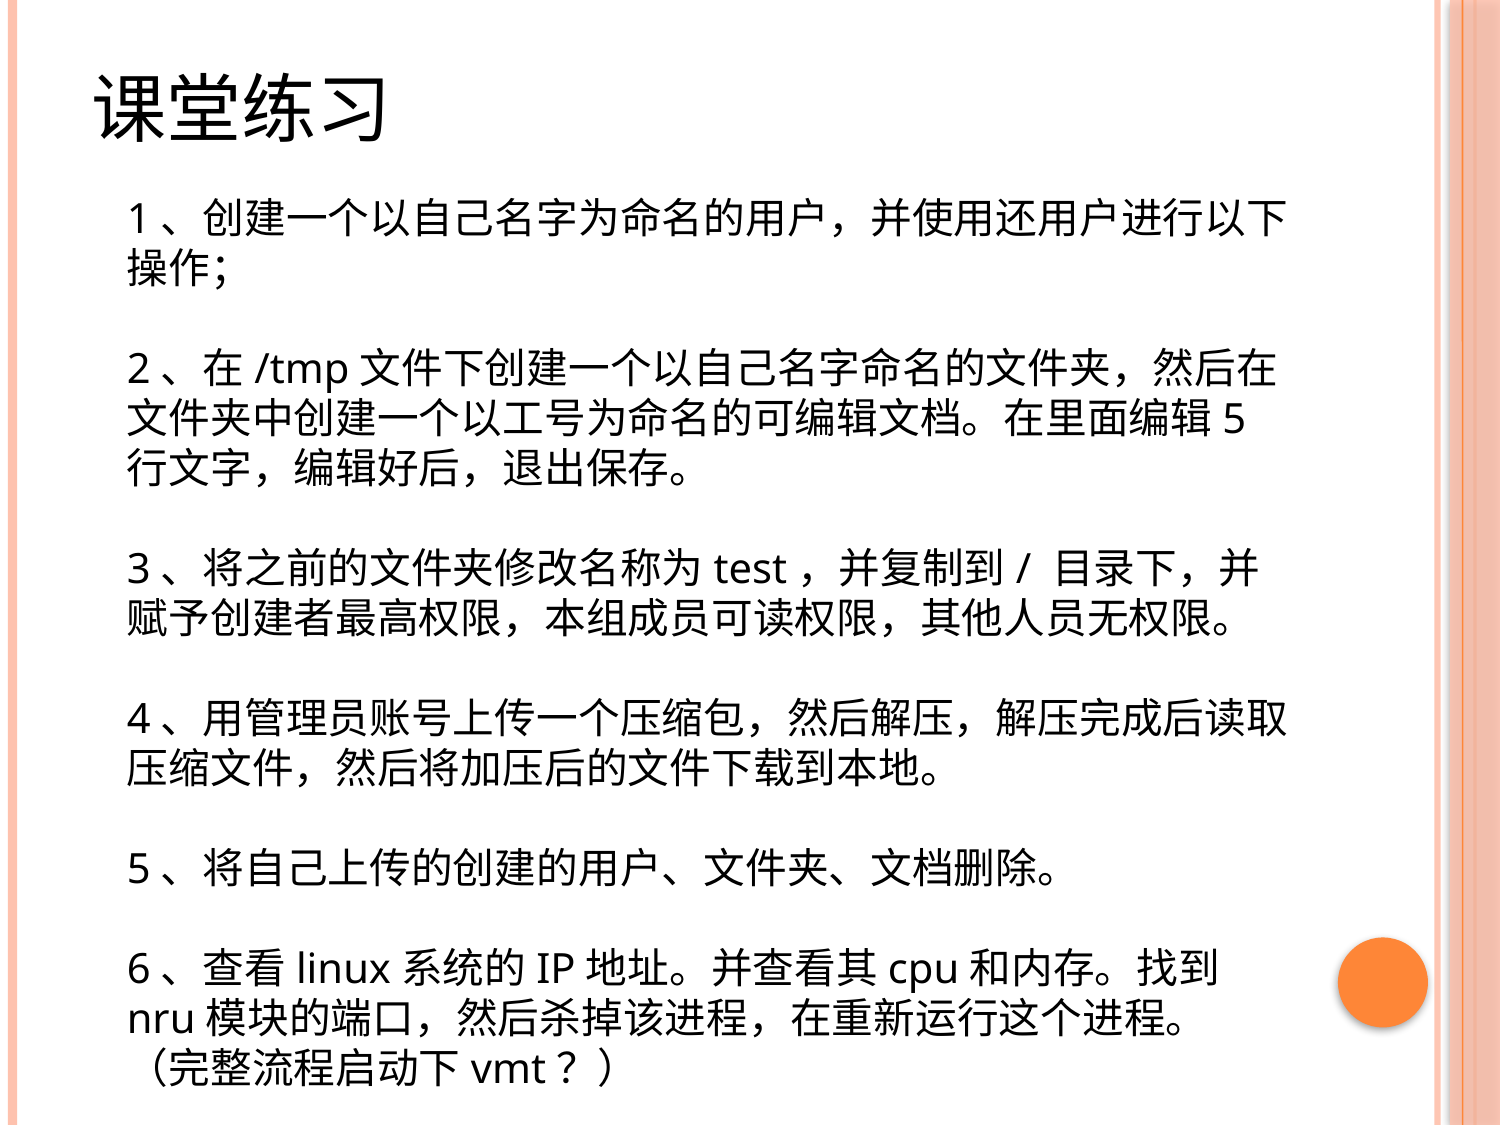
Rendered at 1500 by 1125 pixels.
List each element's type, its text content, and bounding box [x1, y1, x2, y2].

text_box 1、创建一个以自己名字为命名的用户，并使用还用户进行以下操作； 2、在/tmp文件下创建一个以自己名字命名的文件夹，然后在文件夹中创建一个以工号为命名的可编辑文档。在里面编辑5行文字，编辑好后，退出保存。 3、将之前的文件夹修改名称为test，并复制到/ 目录下，并赋予创建者最高权限，本组成员可读权限，其他人员无权限。 4、用管理员账号上传一个压缩包，然后解压，解压完成后读取压缩文件，然后将加压后的文件下载到本地。 5、将自己上传的创建的用户、文件夹、文档删除。 6、查看linux系统的IP地址。并查看其cpu和内存。找到nru模块的端口，然后杀掉该进程，在重新运行这个进程。（完整流程启动下vmt？） [112, 184, 1306, 1125]
text_box 课堂练习 [76, 54, 644, 160]
